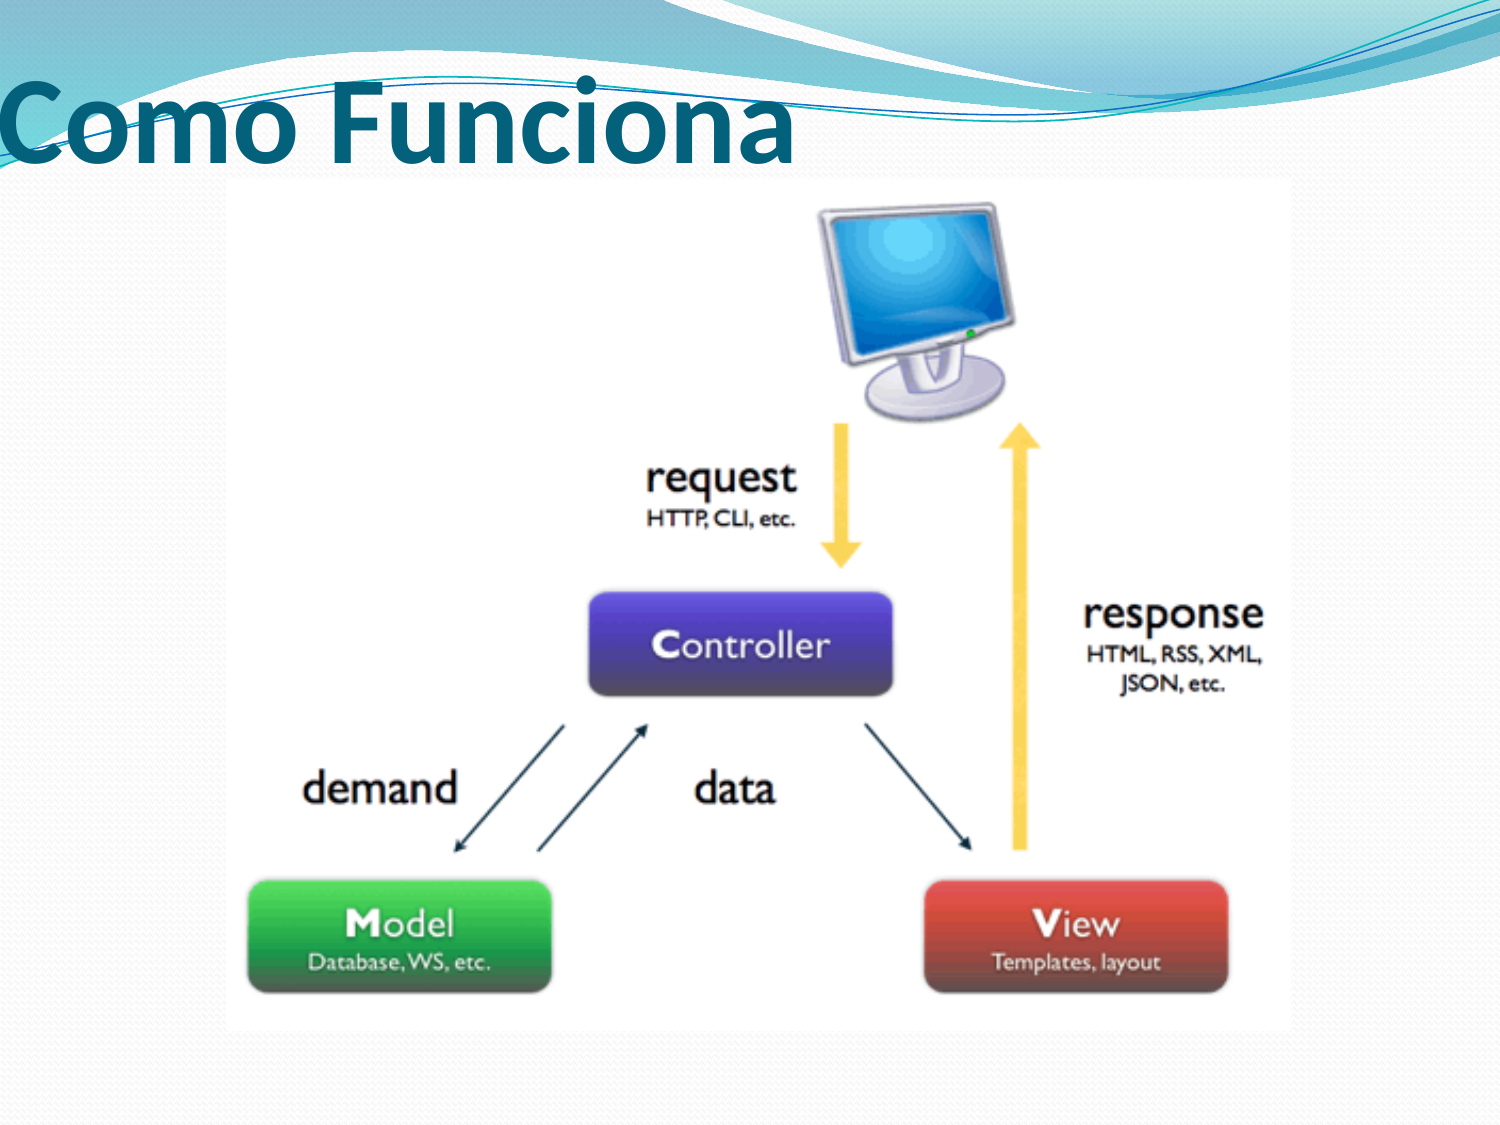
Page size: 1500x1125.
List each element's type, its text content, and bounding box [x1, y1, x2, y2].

picture [226, 179, 1291, 1031]
title Como Funciona [0, 0, 1500, 189]
